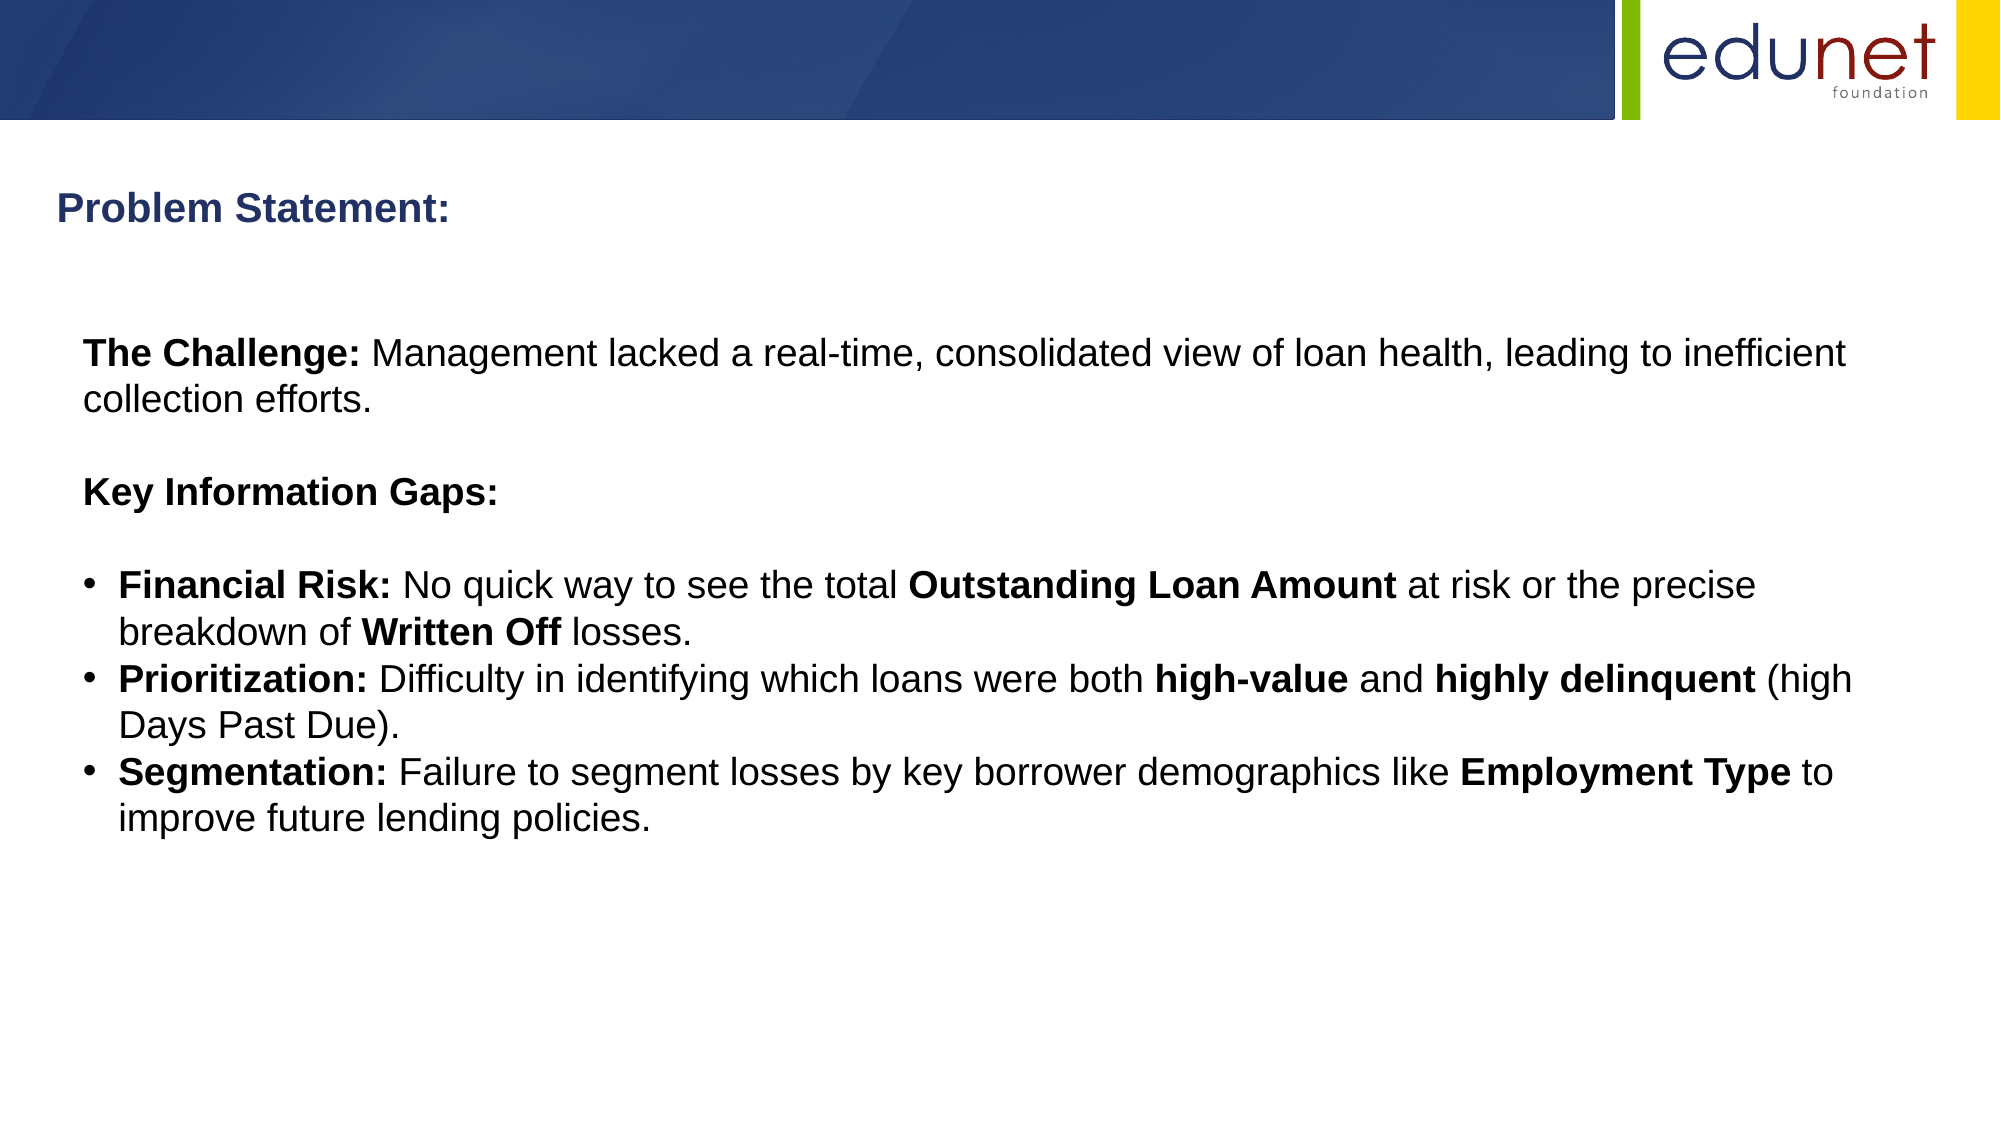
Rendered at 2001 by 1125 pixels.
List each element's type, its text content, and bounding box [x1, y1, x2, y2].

picture [1652, 12, 1948, 108]
text_box The Challenge: Management lacked a real-time, consolidated view of loan health, leading to inefficient collection efforts. Key Information Gaps: Financial Risk: No quick way to see the total Outstanding Loan Amount at risk or the precise breakdown of Written Off losses. Prioritization: Difficulty in identifying which loans were both high-value and highly delinquent (high Days Past Due). Segmentation: Failure to segment losses by key borrower demographics like Employment Type to improve future lending policies. [68, 273, 1952, 894]
text_box Problem Statement: [41, 172, 1043, 238]
